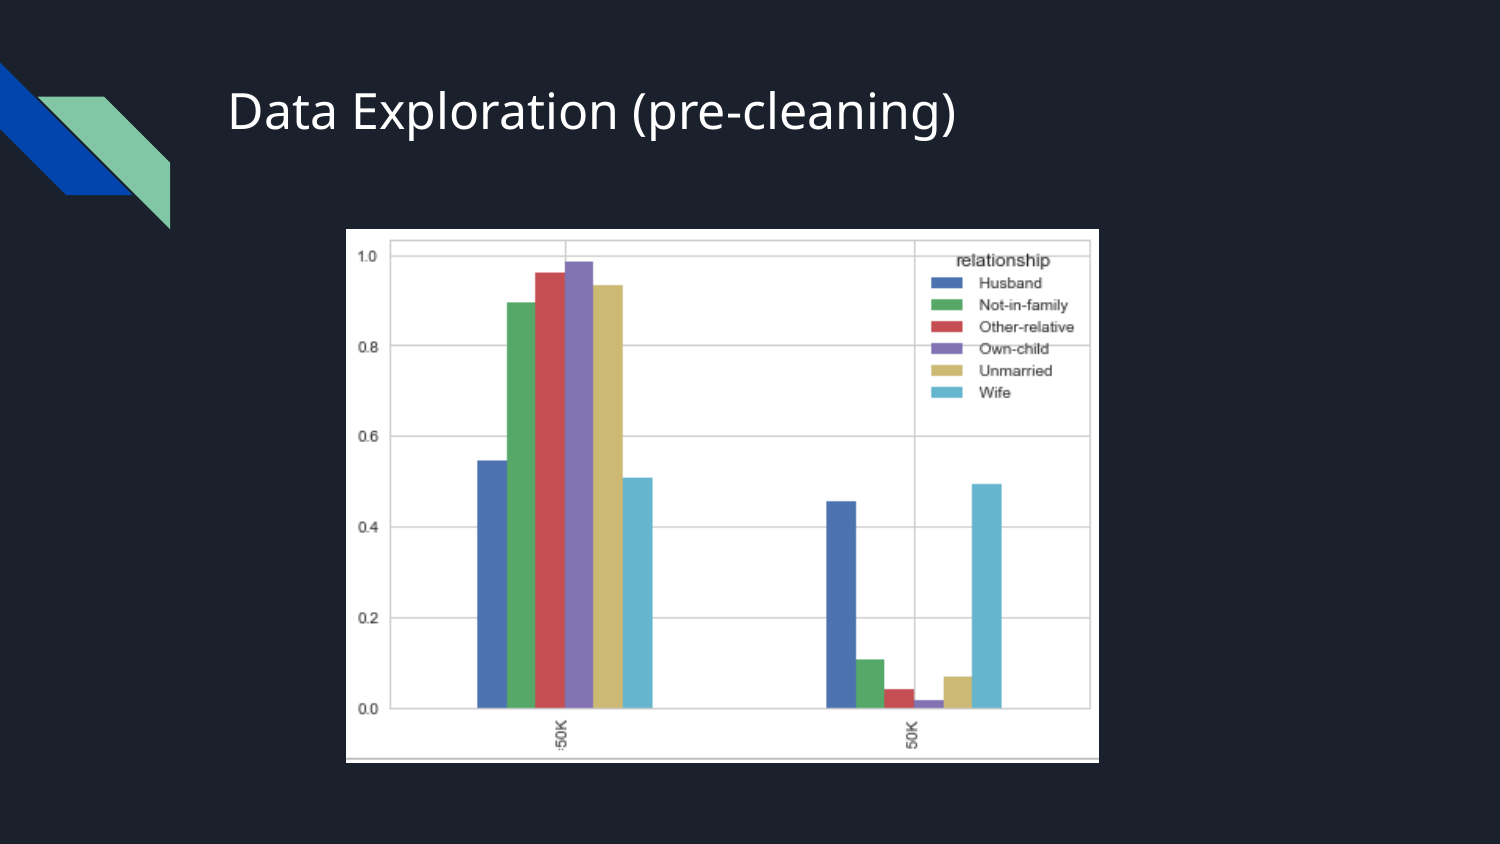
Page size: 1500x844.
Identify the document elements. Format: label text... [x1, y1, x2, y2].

picture [346, 229, 1099, 763]
title Data Exploration (pre-cleaning) [212, 64, 1368, 215]
